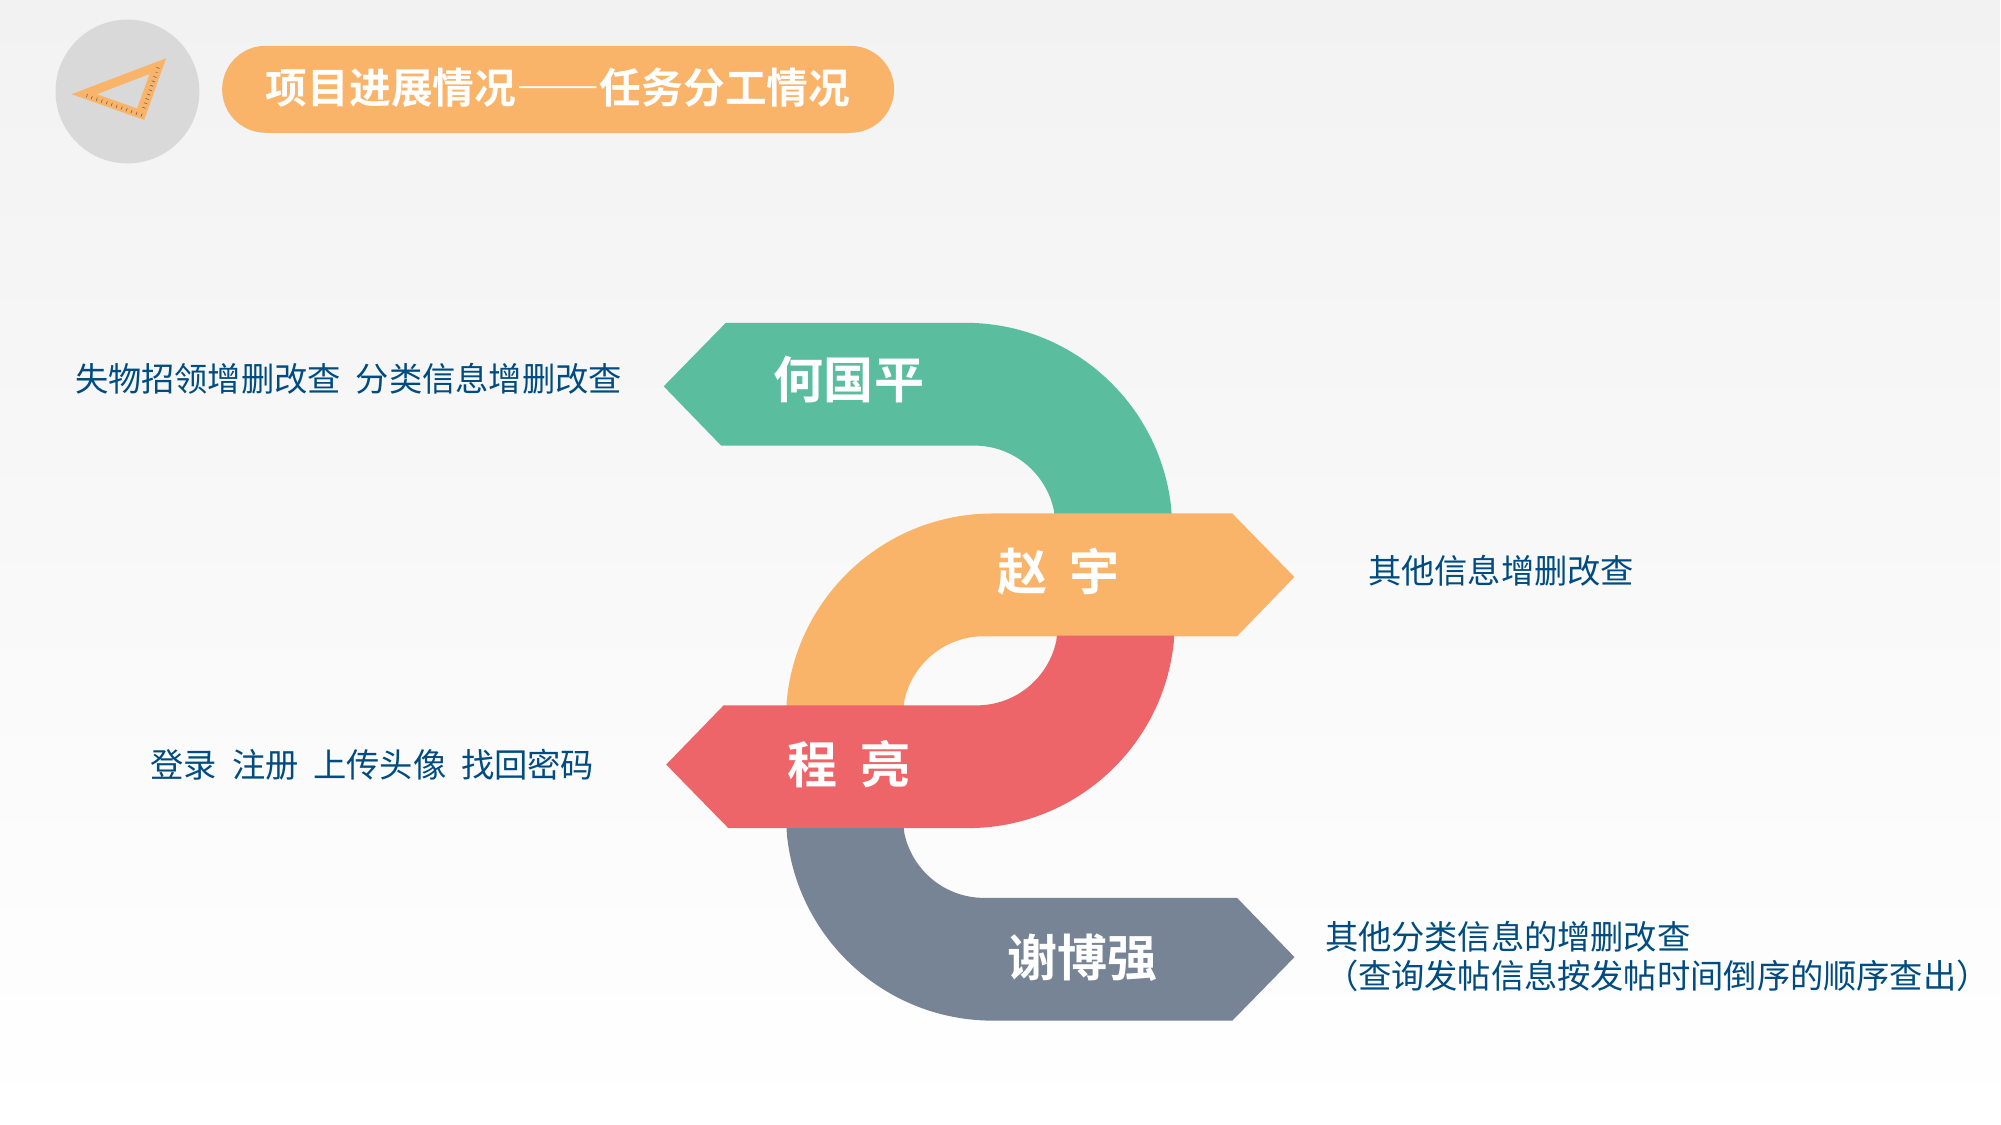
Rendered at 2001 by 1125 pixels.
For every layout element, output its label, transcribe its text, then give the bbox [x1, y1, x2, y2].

text_box 其他信息增删改查 [1353, 543, 1650, 598]
text_box 登录 注册 上传头像 找回密码 [136, 736, 610, 792]
text_box 其他分类信息的增删改查 （查询发帖信息按发帖时间倒序的顺序查出） [1310, 908, 2000, 1003]
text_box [55, 19, 894, 164]
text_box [666, 635, 1175, 829]
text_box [663, 322, 1172, 516]
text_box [786, 828, 1295, 1021]
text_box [786, 513, 1295, 706]
text_box 失物招领增删改查 分类信息增删改查 [60, 350, 637, 406]
